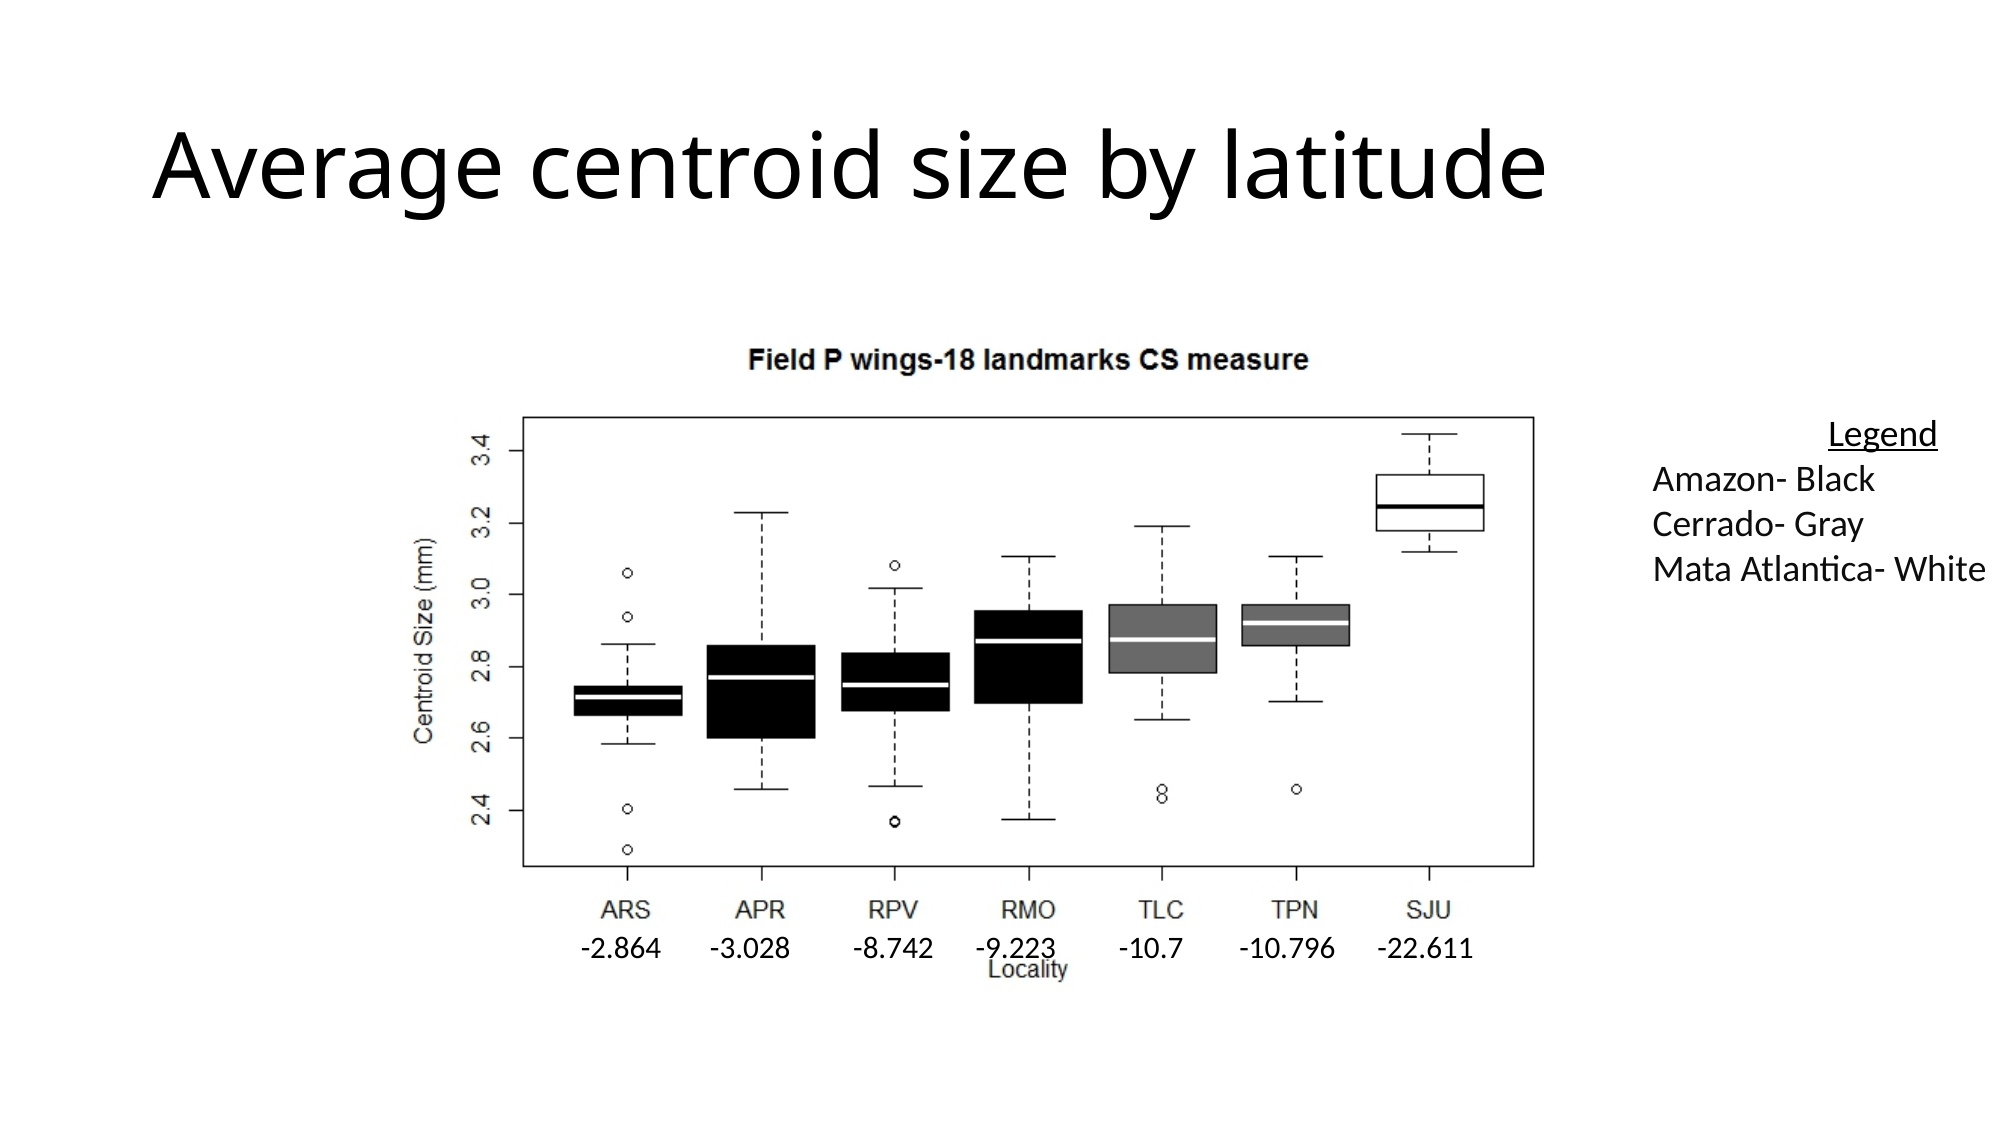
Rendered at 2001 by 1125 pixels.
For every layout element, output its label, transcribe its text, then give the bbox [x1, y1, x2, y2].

title Average centroid size by latitude [137, 59, 1863, 278]
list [405, 299, 1595, 1014]
text_box Legend Amazon- Black Cerrado- Gray Mata Atlantica- White [1637, 401, 2000, 597]
